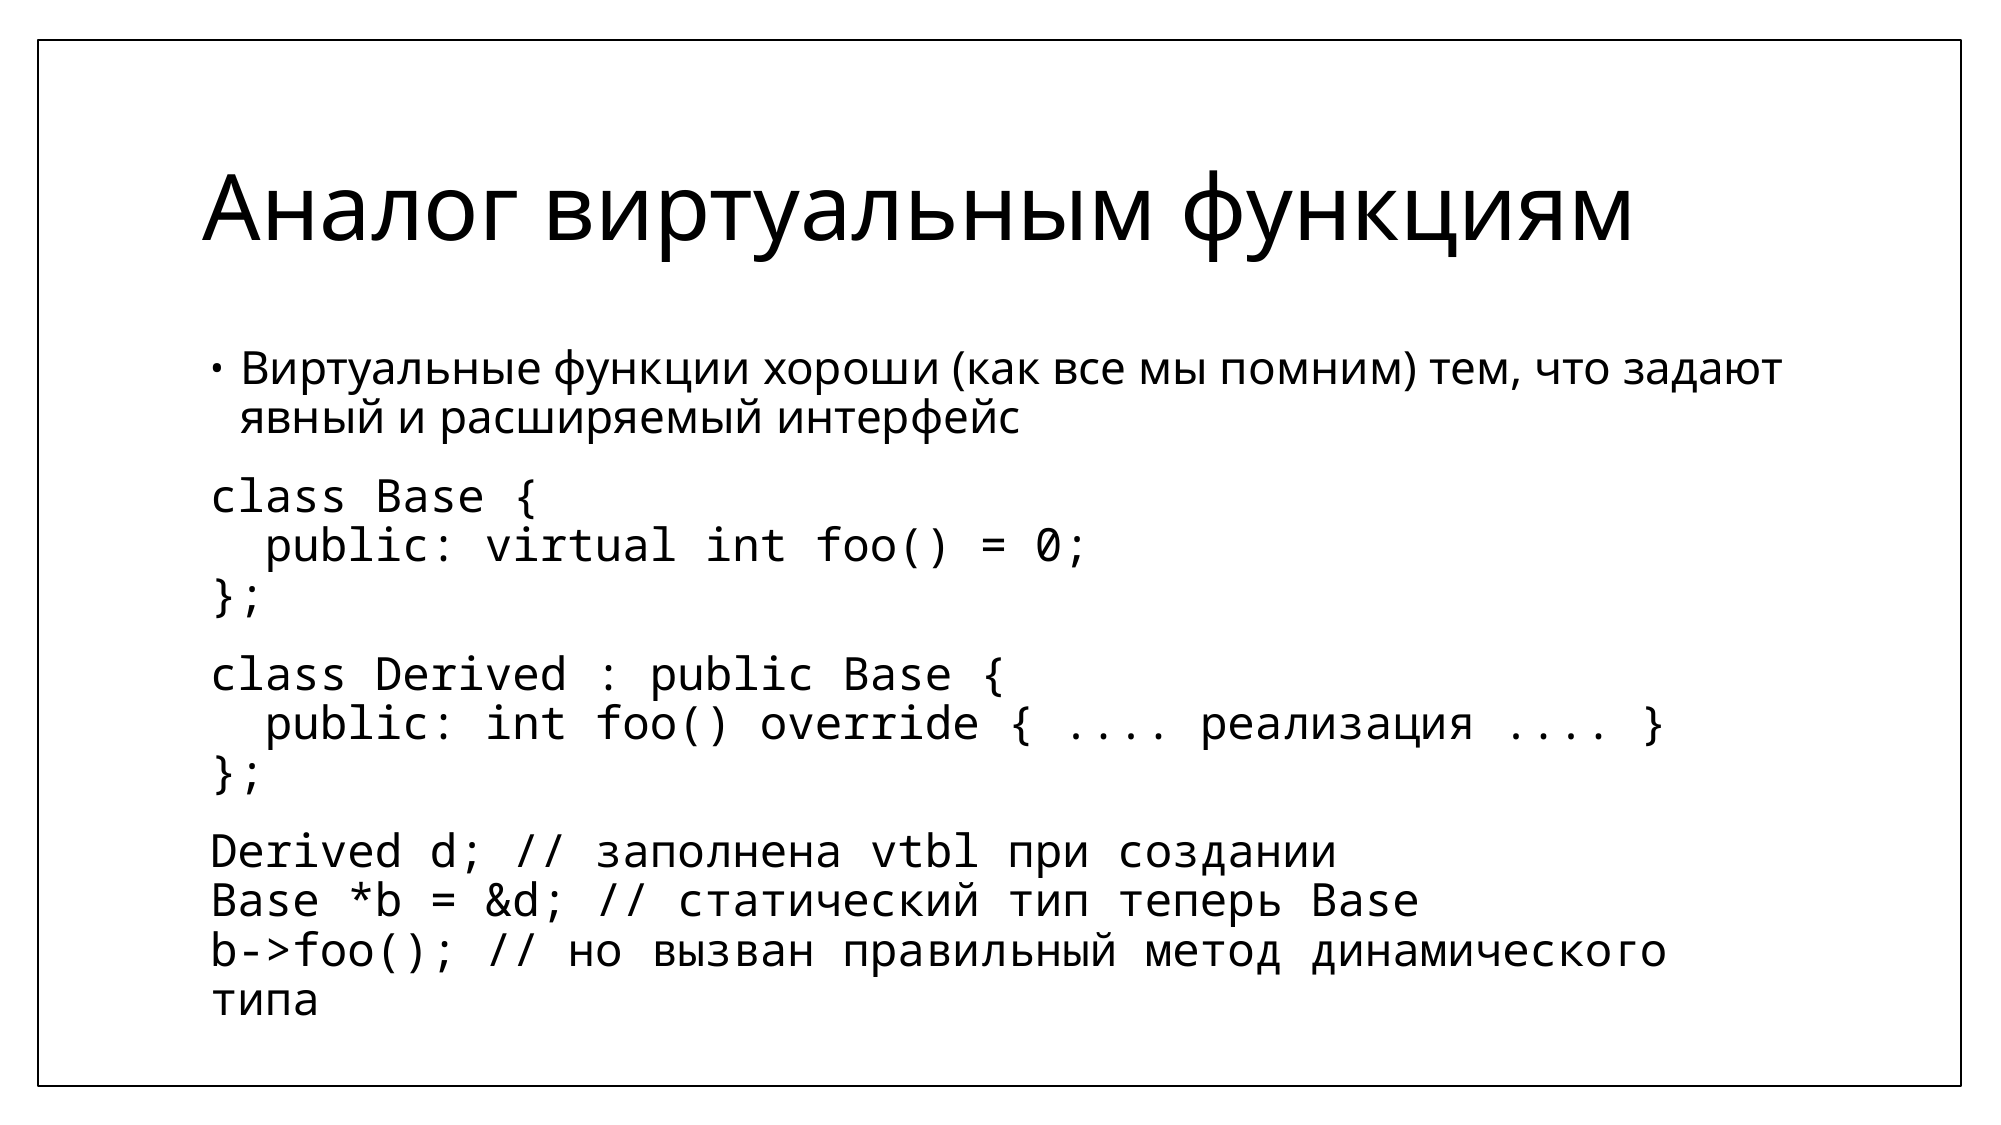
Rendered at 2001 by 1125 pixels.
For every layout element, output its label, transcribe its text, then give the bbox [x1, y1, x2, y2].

list Виртуальные функции хороши (как все мы помним) тем, что задают явный и расширяемый интерфейс class Base { public: virtual int foo() = 0; }; class Derived : public Base { public: int foo() override { .... реализация .... } }; Derived d; // заполнена vtbl при создании Base *b = &d; // статический тип теперь Base b->foo(); // но вызван правильный метод динамического типа [187, 337, 1808, 1000]
title Аналог виртуальным функциям [187, 99, 1808, 323]
